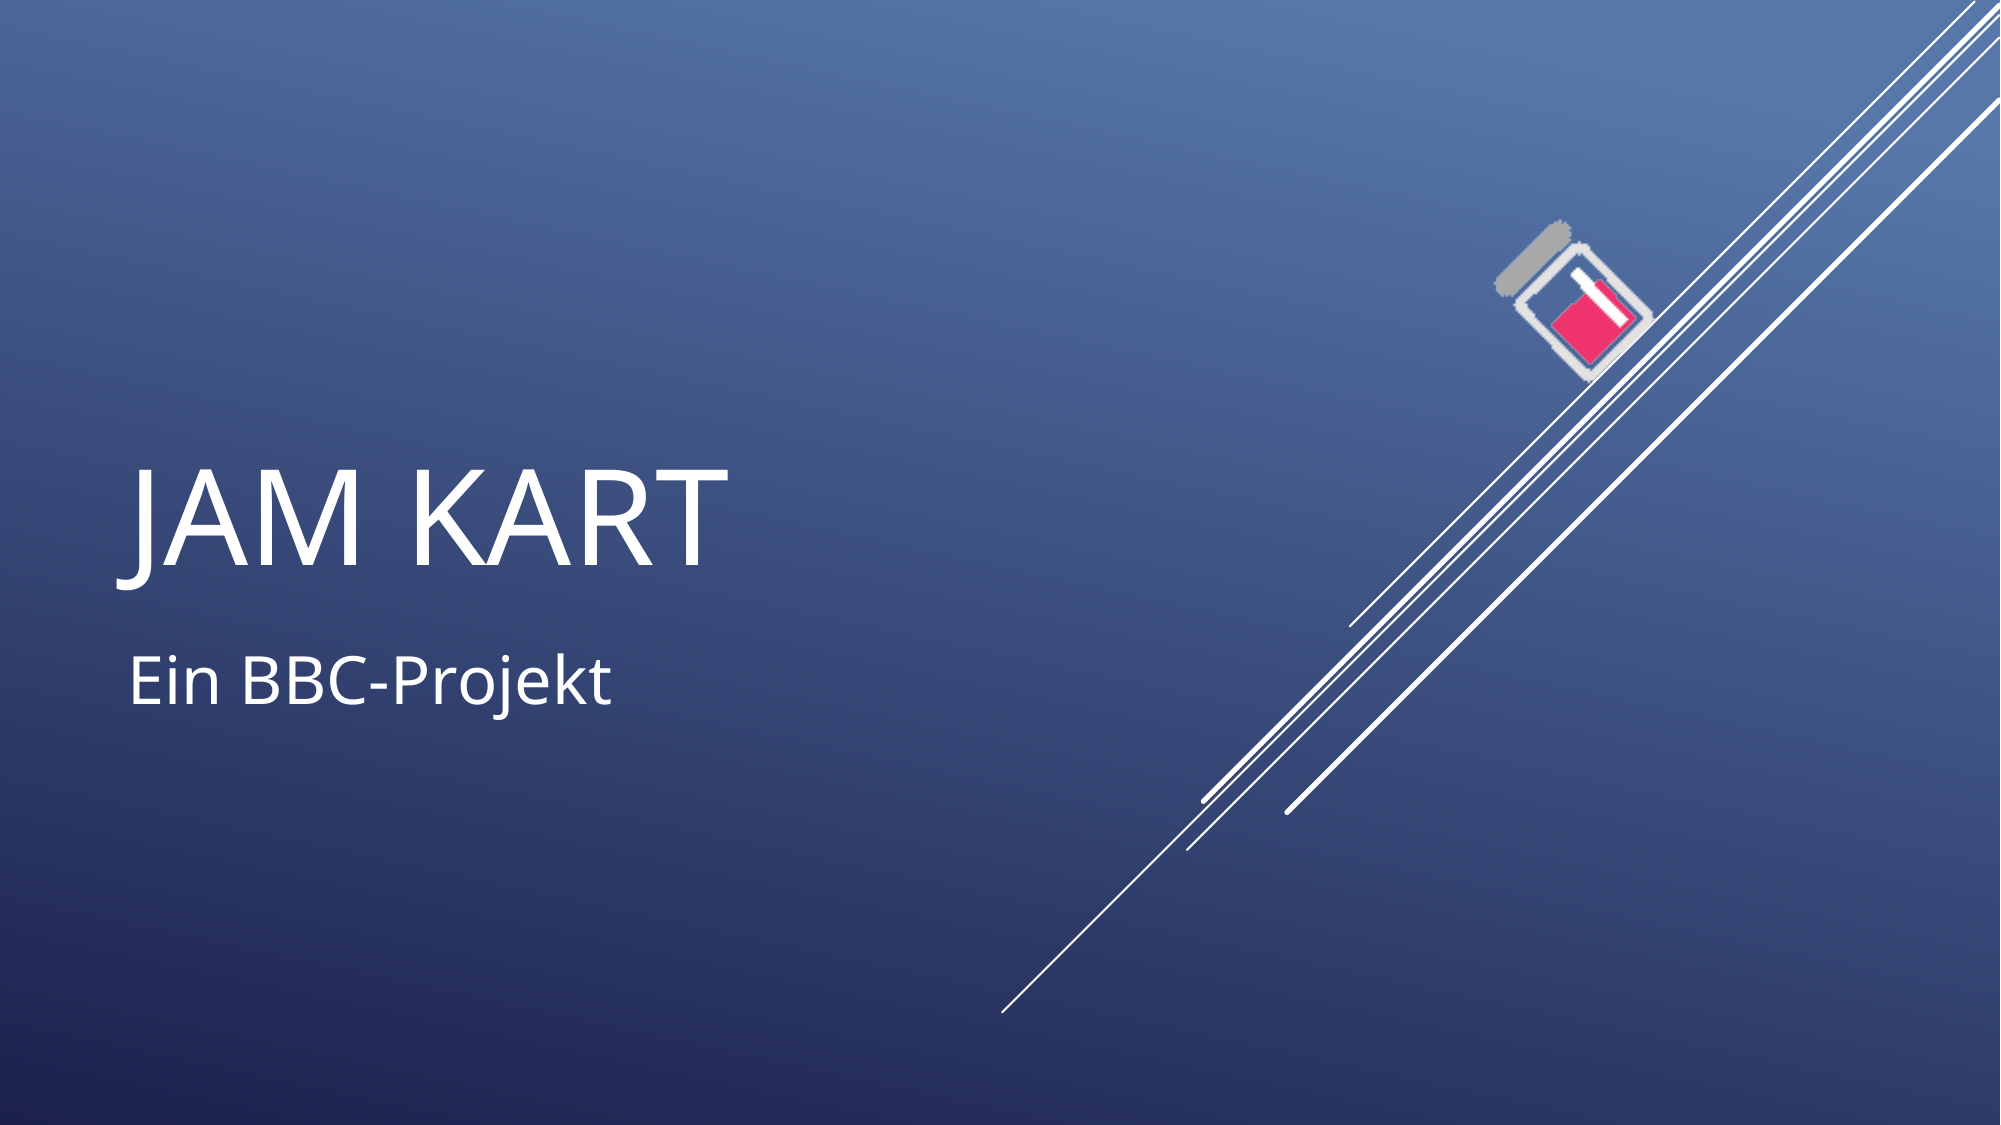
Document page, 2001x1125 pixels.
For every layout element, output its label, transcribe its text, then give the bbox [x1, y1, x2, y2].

picture [1466, 194, 1682, 410]
subtitle Ein BBC-Projekt [112, 630, 1163, 950]
title JAM Kart [112, 112, 1425, 600]
